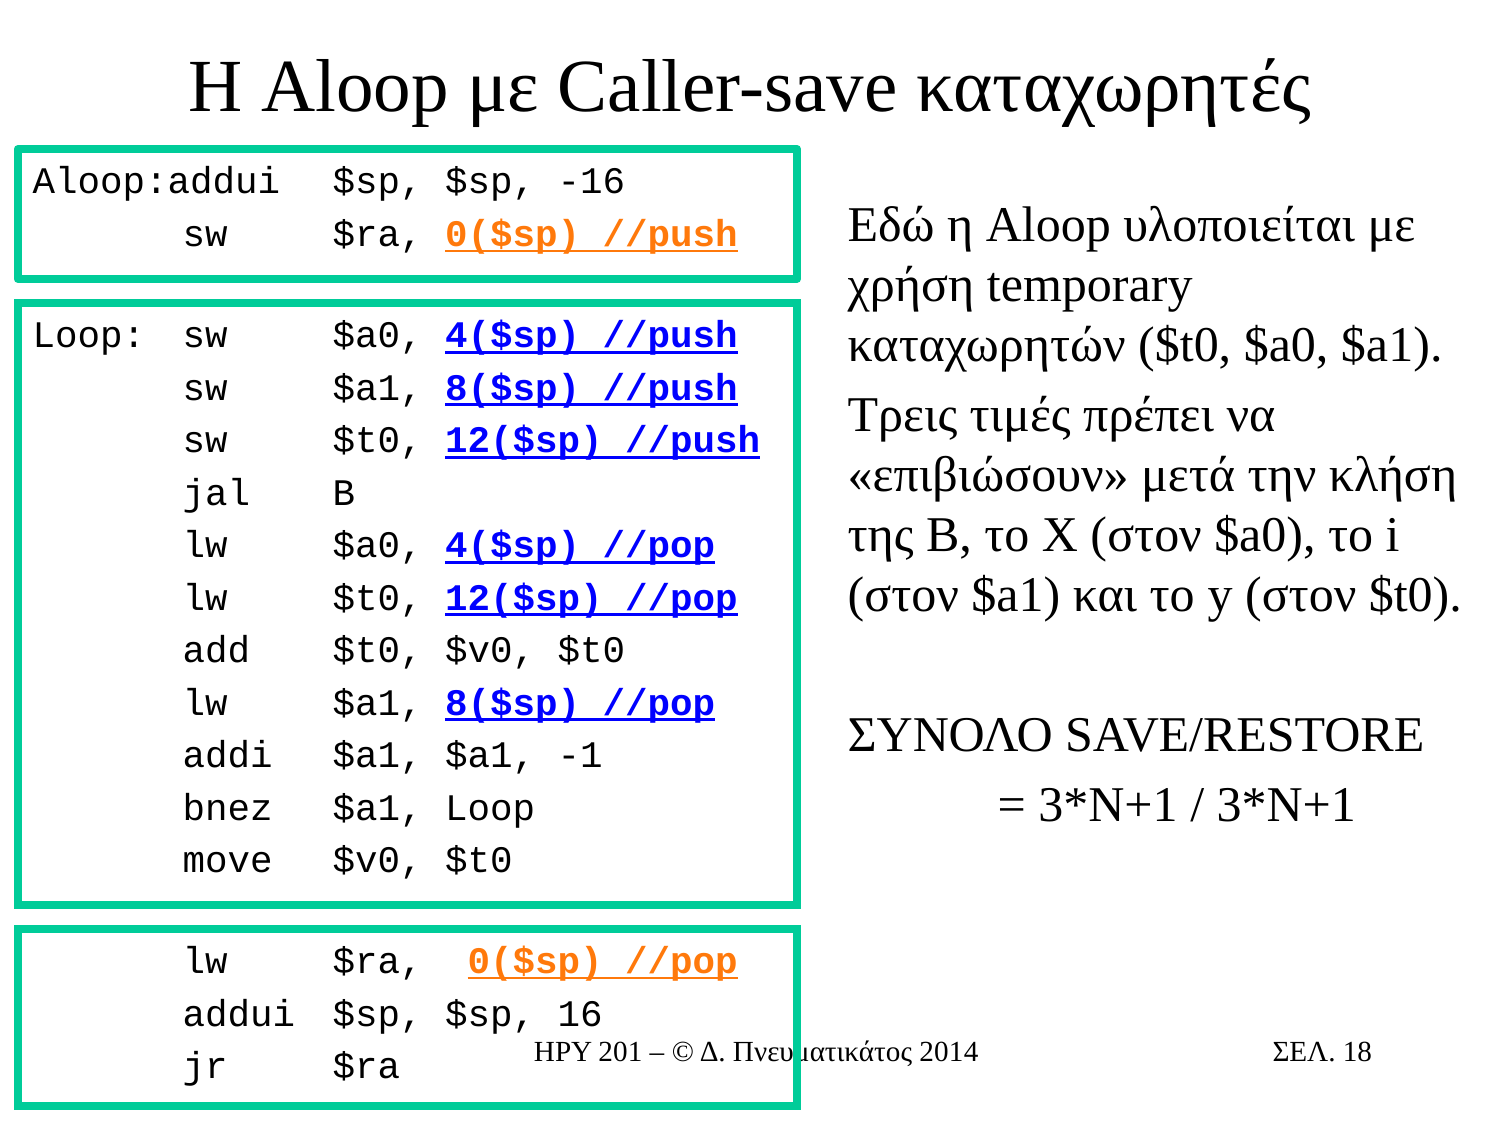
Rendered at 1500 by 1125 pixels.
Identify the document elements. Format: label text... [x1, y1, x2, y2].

title Η Aloop με Caller-save καταχωρητές [112, 19, 1388, 145]
text_box Εδώ η Aloop υλοποιείται με χρήση temporary καταχωρητών ($t0, $a0, $a1). Τρεις τιμές πρέπει να «επιβιώσουν» μετά την κλήση της Β, το Χ (στον $a0), το i (στον $a1) και το y (στον $t0). ΣΥΝΟΛΟ SAVE/RESTORE = 3*N+1 / 3*N+1 [832, 184, 1483, 1035]
list Αloop:addui $sp, $sp, -16 sw $ra, 0($sp) //push [17, 149, 798, 279]
text_box Loop: sw $a0, 4($sp) //push sw $a1, 8($sp) //push sw $t0, 12($sp) //push jal Β lw $a0, 4($sp) //pop lw $t0, 12($sp) //pop add $t0, $v0, $t0 lw $a1, 8($sp) //pop addi $a1, $a1, -1 bnez $a1, Loop move $v0, $t0 [17, 302, 798, 906]
footer ΗΡΥ 201 – © Δ. Πνευματικάτος 2014 [798, 1024, 1063, 1101]
text_box lw $ra, 0($sp) //pop addui $sp, $sp, 16 jr $ra [17, 928, 798, 1106]
slide_number ΣΕΛ. 18 [1074, 1024, 1388, 1101]
